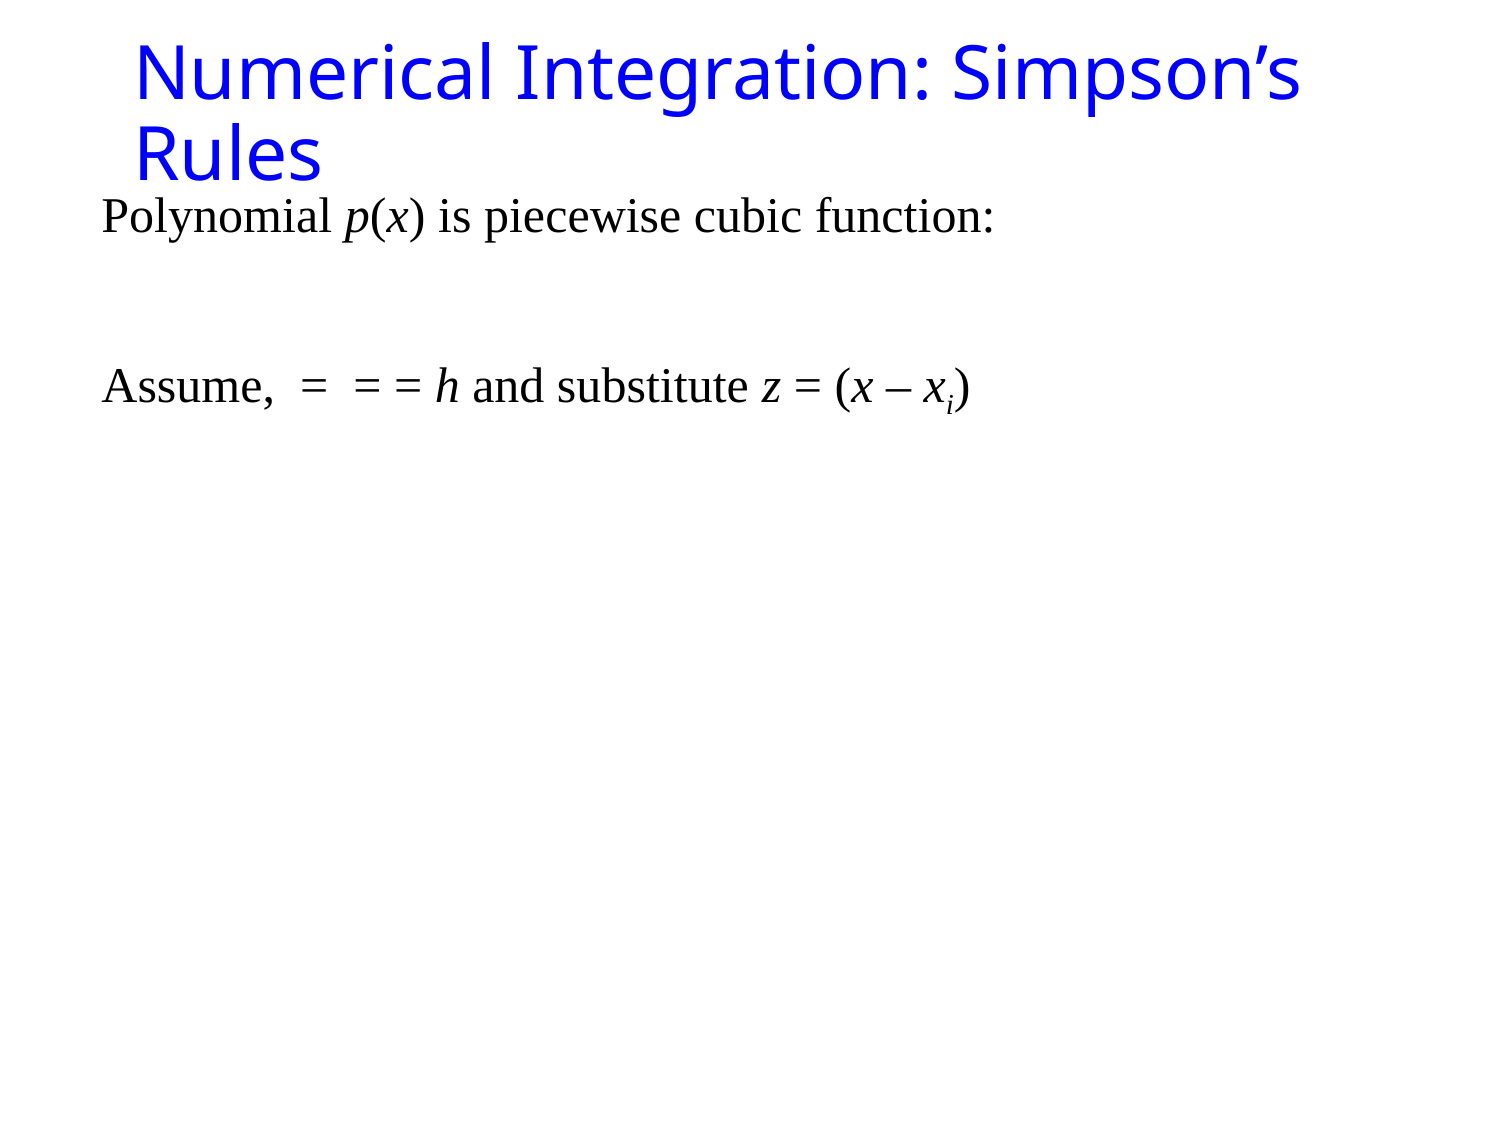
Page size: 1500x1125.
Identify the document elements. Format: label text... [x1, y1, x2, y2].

title Numerical Integration: Simpson’s Rules [118, 40, 1399, 192]
